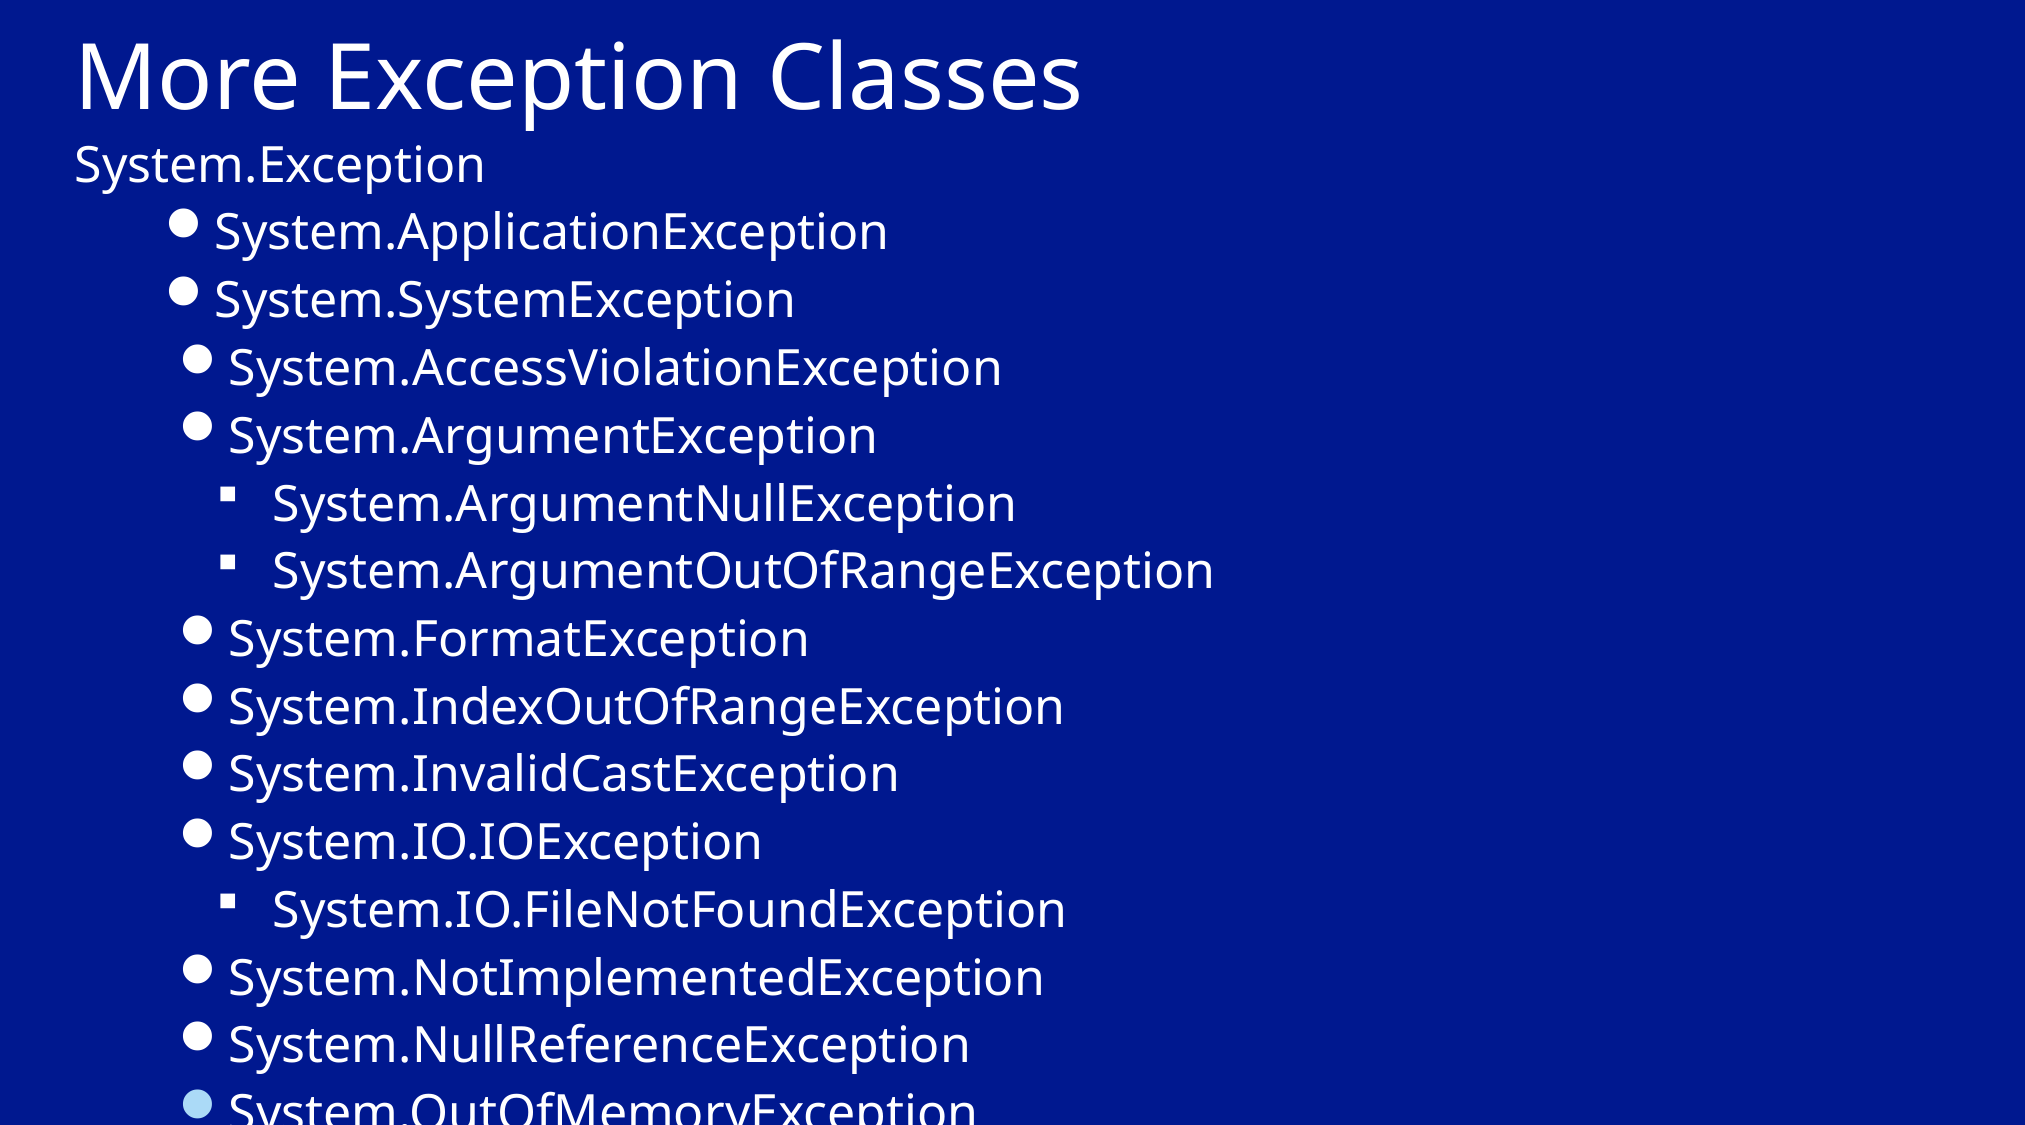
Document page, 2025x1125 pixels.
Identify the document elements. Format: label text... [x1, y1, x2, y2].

title More Exception Classes [50, 5, 1986, 112]
subtitle System.Exception System.ApplicationException System.SystemException System.AccessViolationException System.ArgumentException System.ArgumentNullException System.ArgumentOutOfRangeException System.FormatException System.IndexOutOfRangeException System.InvalidCastException System.IO.IOException System.IO.FileNotFoundException System.NotImplementedException System.NullReferenceException System.OutOfMemoryException [50, 112, 1986, 995]
